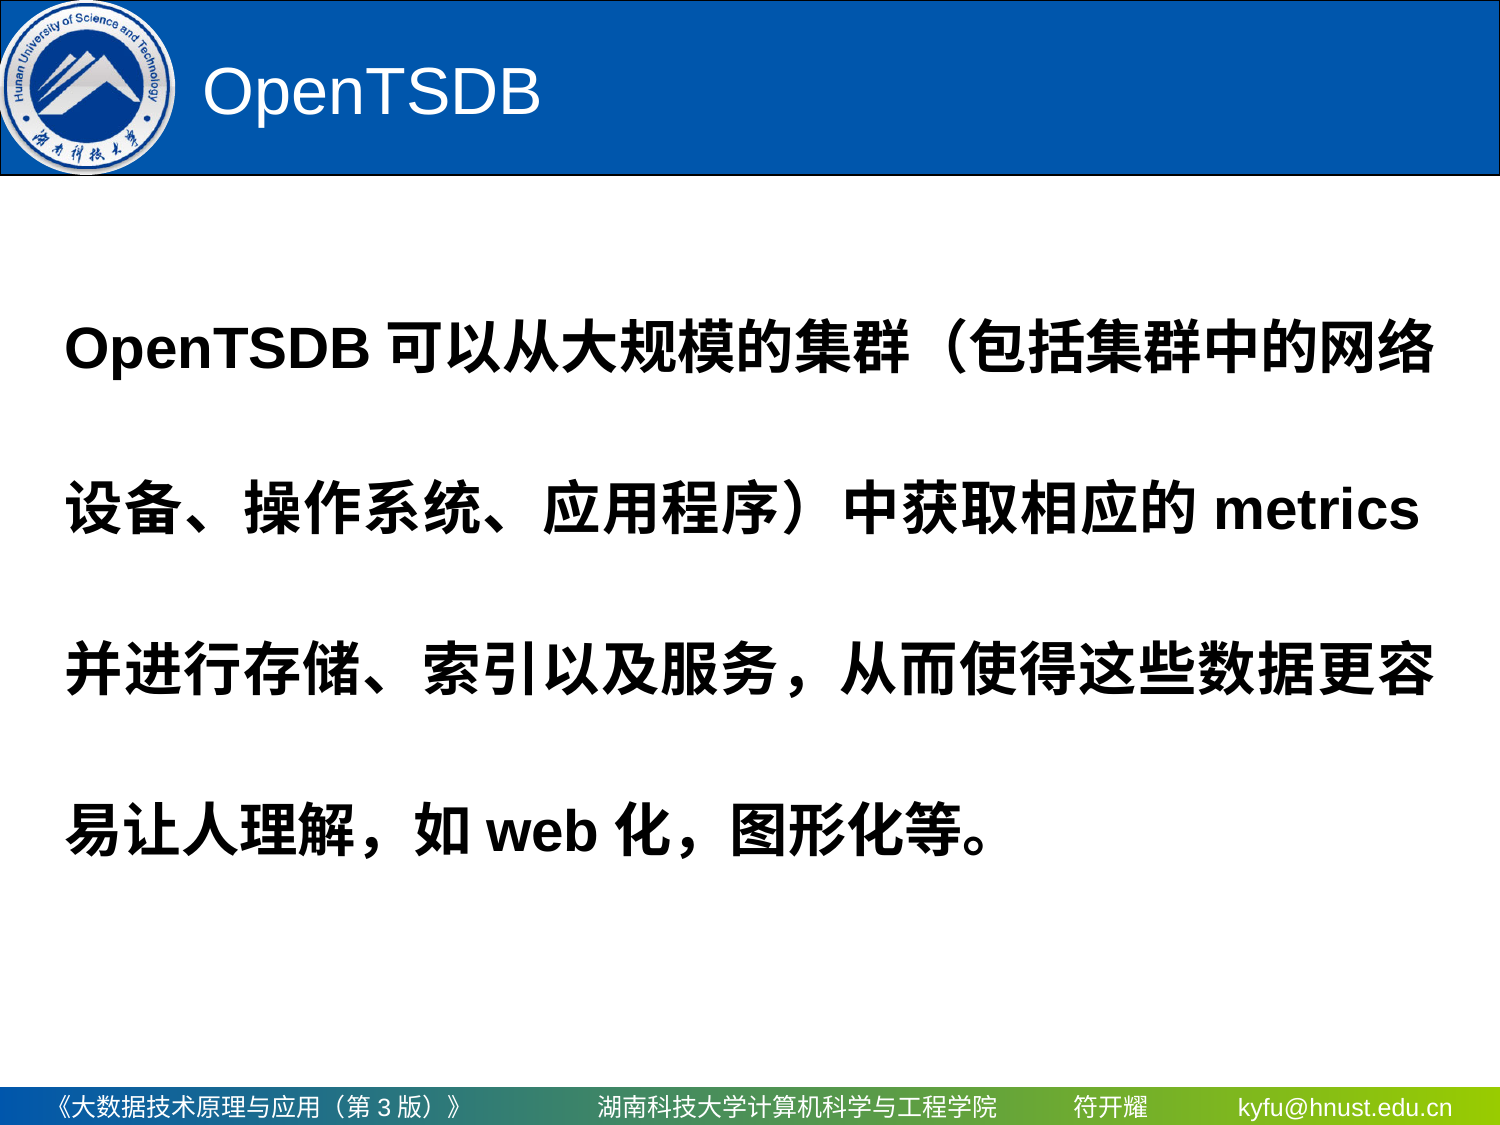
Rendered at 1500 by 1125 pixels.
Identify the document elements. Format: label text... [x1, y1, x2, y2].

title OpenTSDB [187, 12, 1500, 163]
text_box OpenTSDB可以从大规模的集群（包括集群中的网络设备、操作系统、应用程序）中获取相应的metrics并进行存储、索引以及服务，从而使得这些数据更容易让人理解，如web化，图形化等。 [49, 212, 1450, 871]
picture [0, 0, 176, 175]
